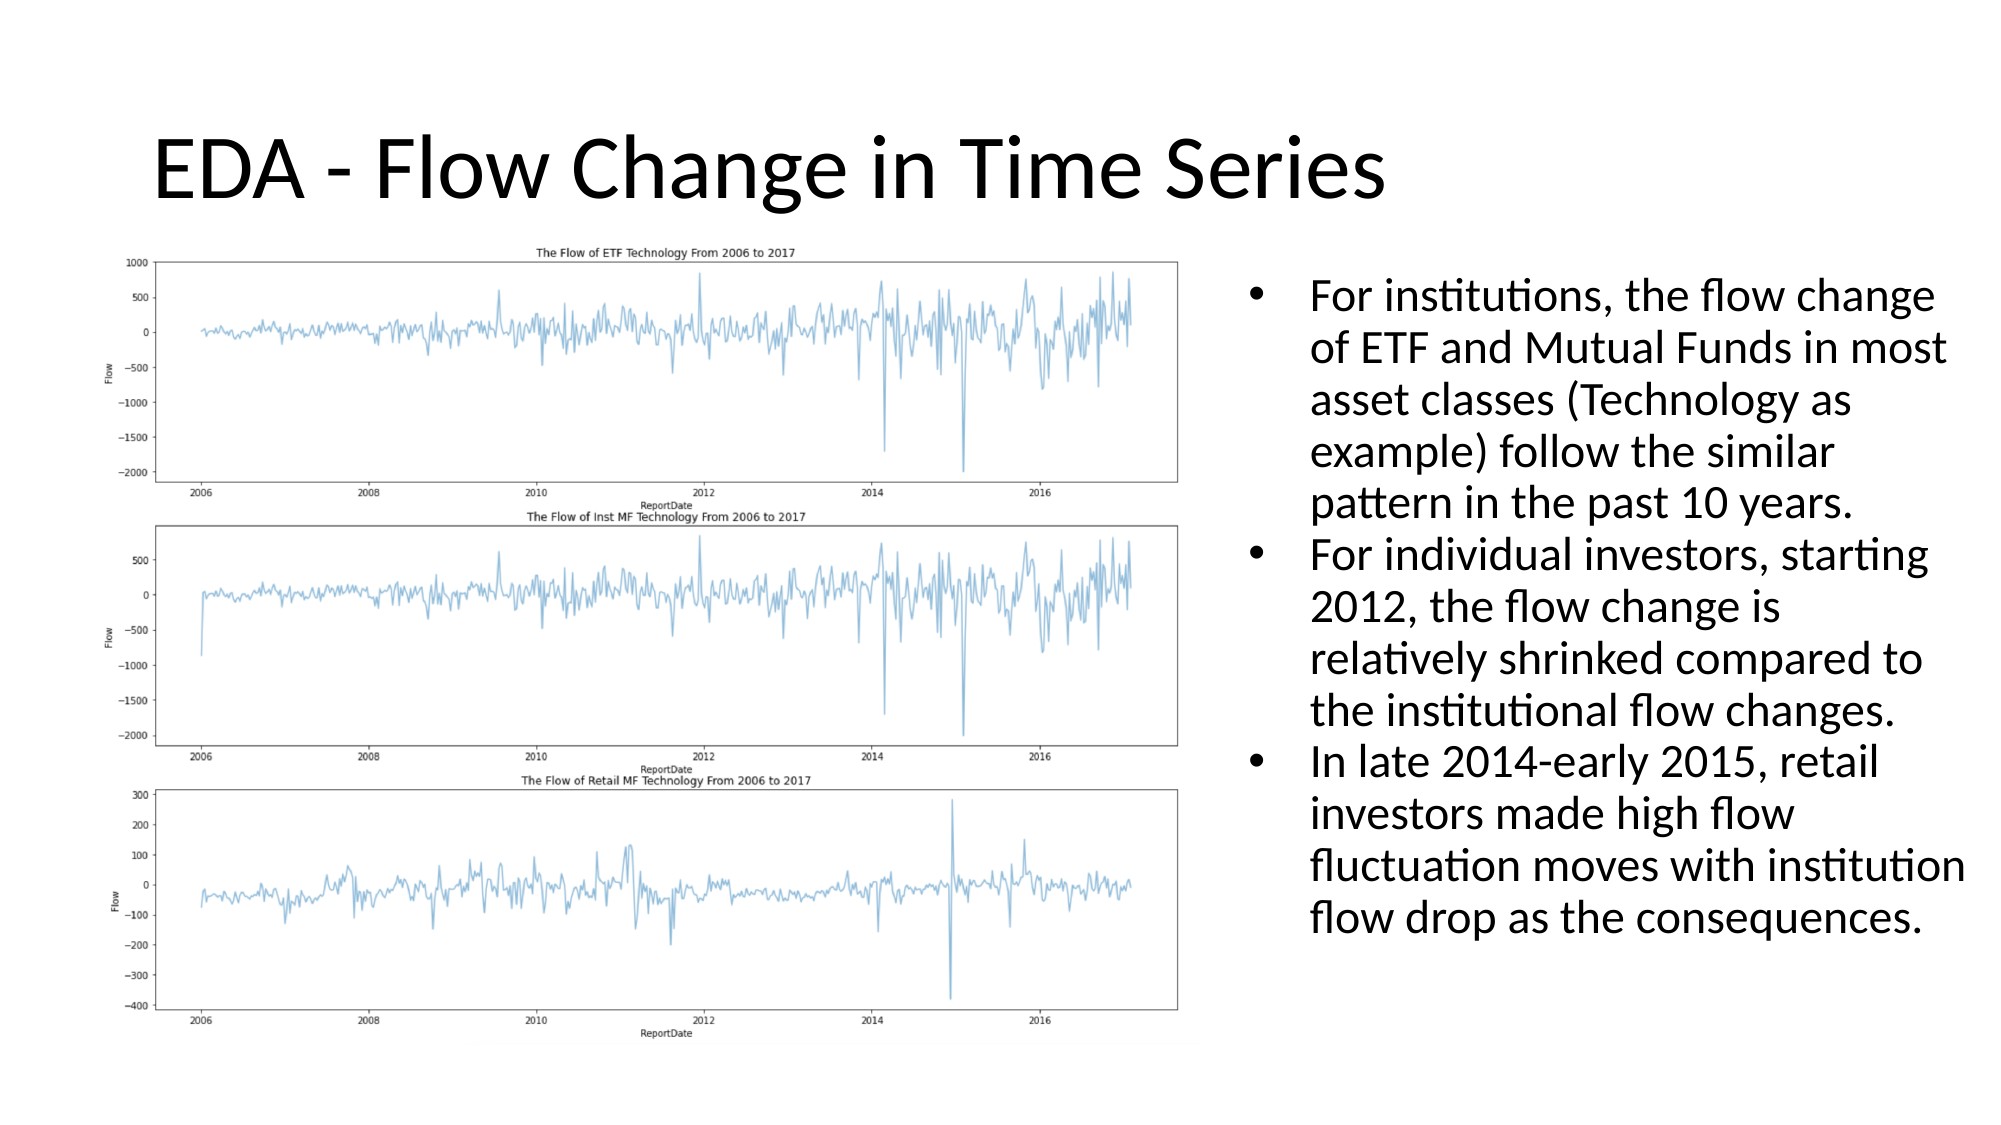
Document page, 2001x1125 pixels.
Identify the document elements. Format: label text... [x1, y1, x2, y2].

picture [89, 246, 1200, 1045]
list For institutions, the flow change of ETF and Mutual Funds in most asset classes (Technology as example) follow the similar pattern in the past 10 years. For individual investors, starting 2012, the flow change is relatively shrinked compared to the institutional flow changes. In late 2014-early 2015, retail investors made high flow fluctuation moves with institution flow drop as the consequences. [1219, 262, 1985, 1014]
title EDA - Flow Change in Time Series [137, 59, 1863, 278]
